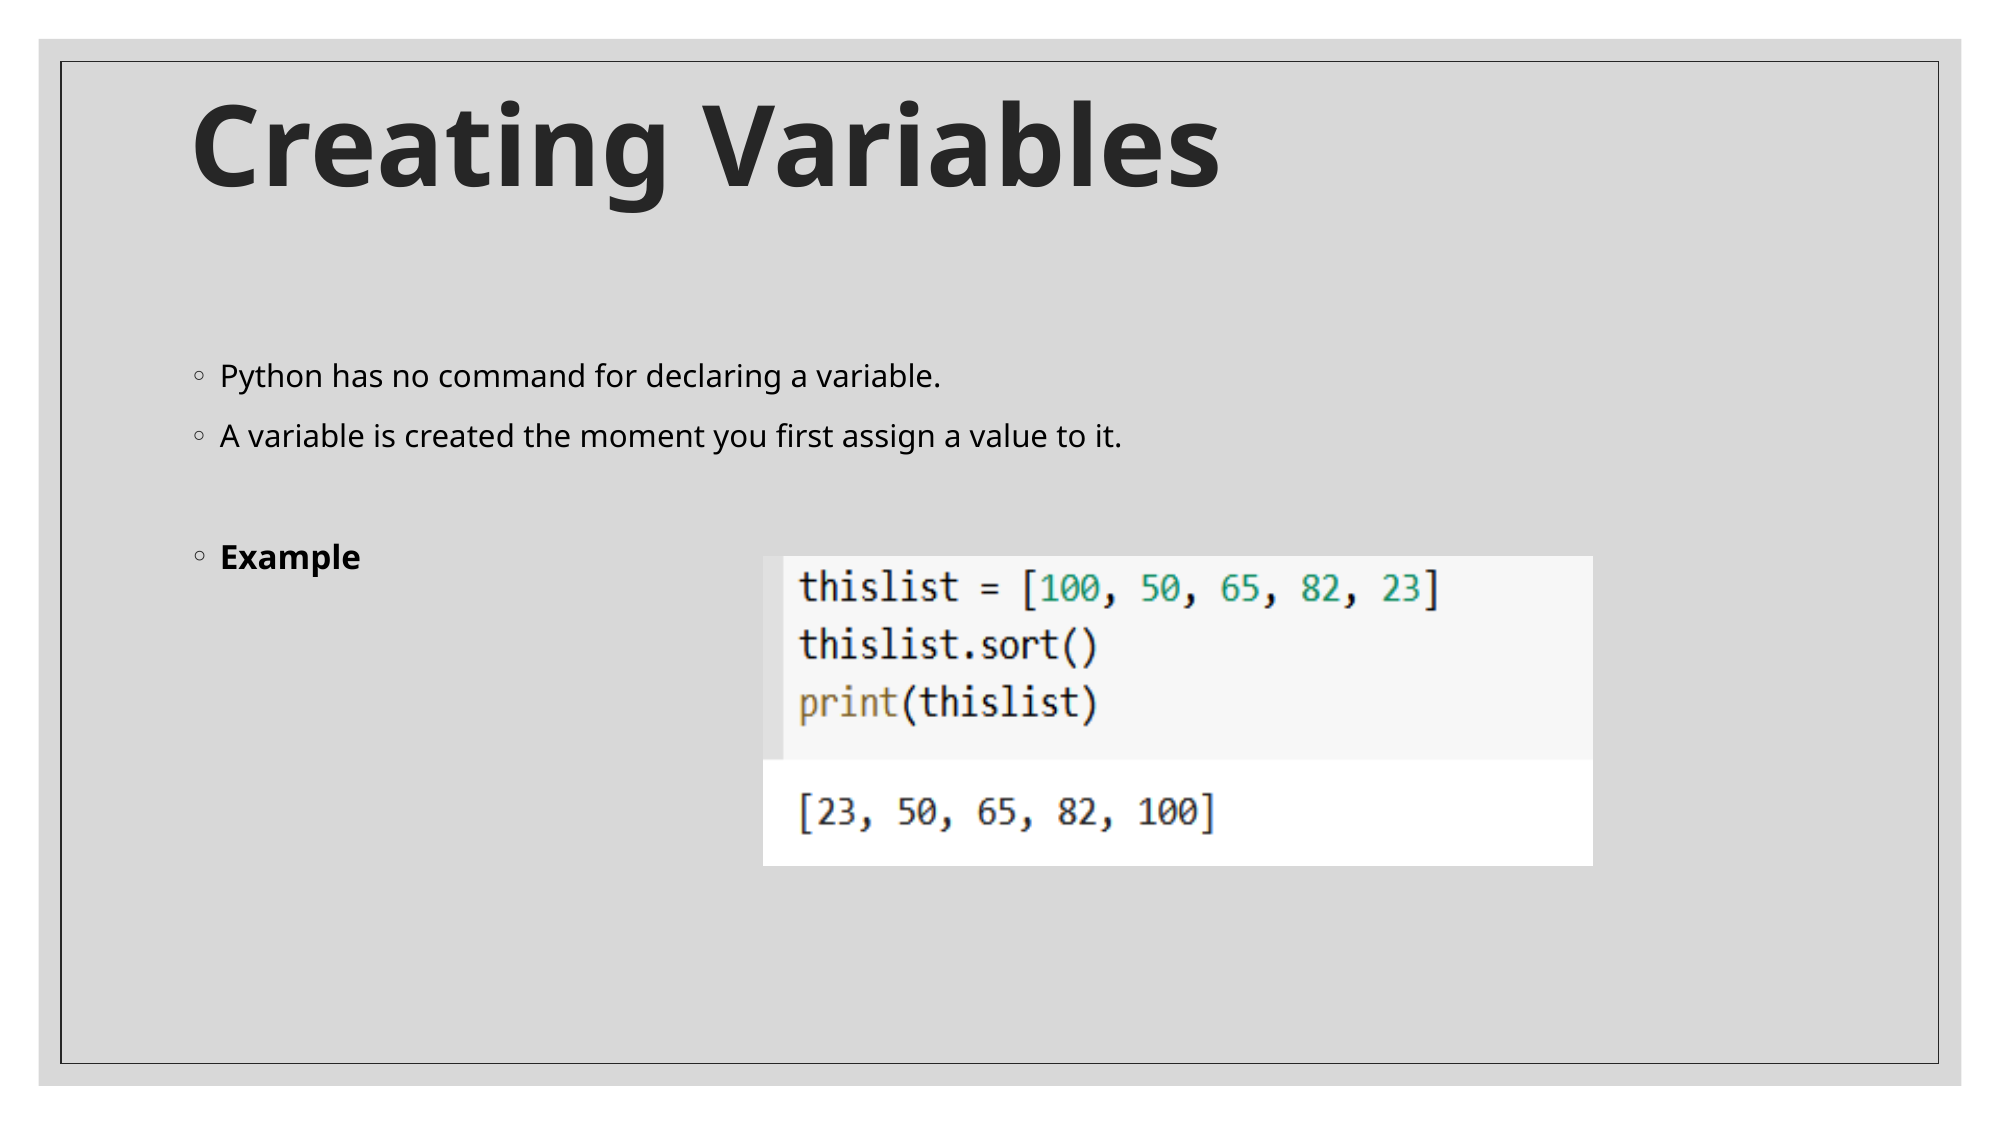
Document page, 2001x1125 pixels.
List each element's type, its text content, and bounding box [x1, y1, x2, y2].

list Python has no command for declaring a variable. A variable is created the moment you first assign a value to it. Example [174, 345, 1825, 977]
title Creating Variables [174, 105, 1825, 331]
picture [763, 555, 1593, 866]
